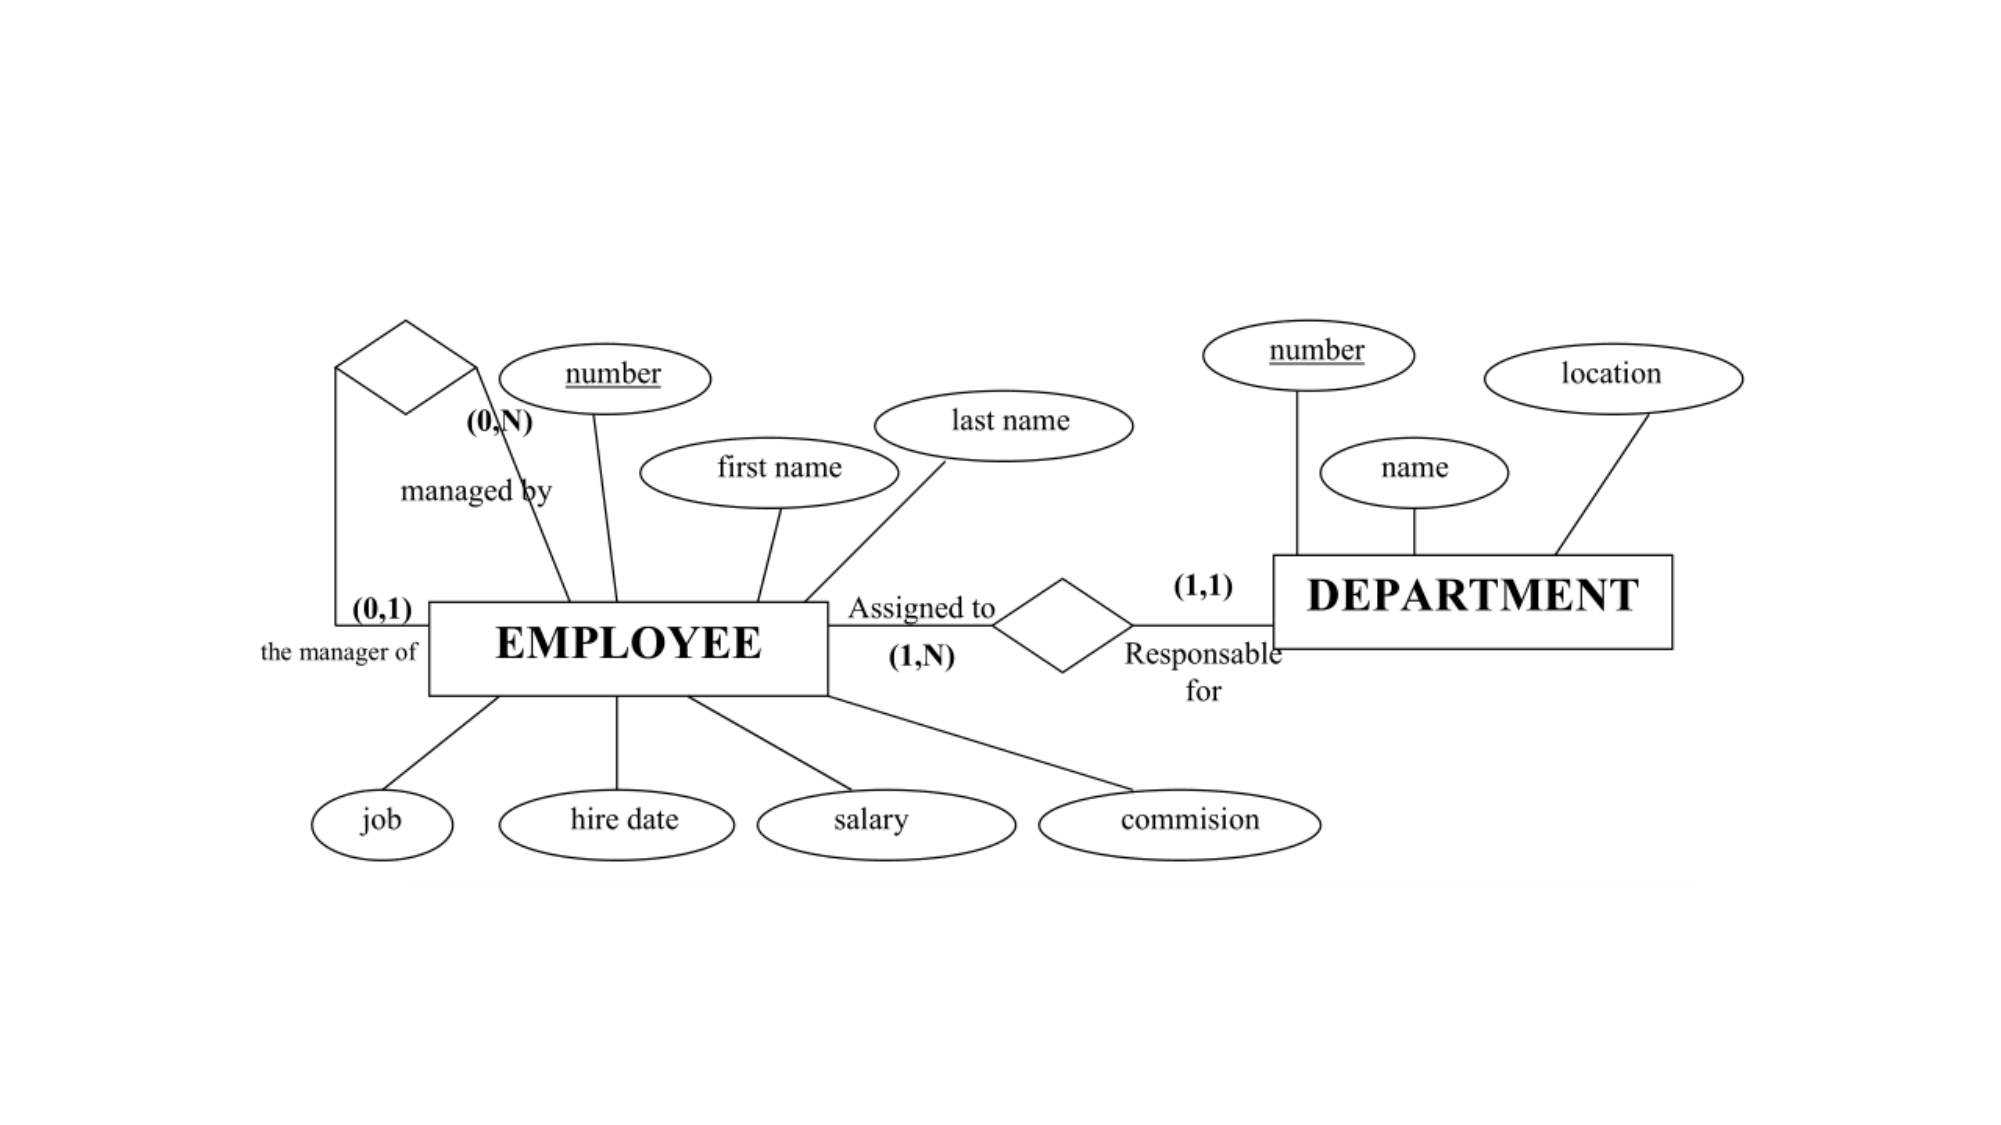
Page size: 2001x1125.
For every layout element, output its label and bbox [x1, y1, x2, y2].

picture [233, 231, 1767, 893]
